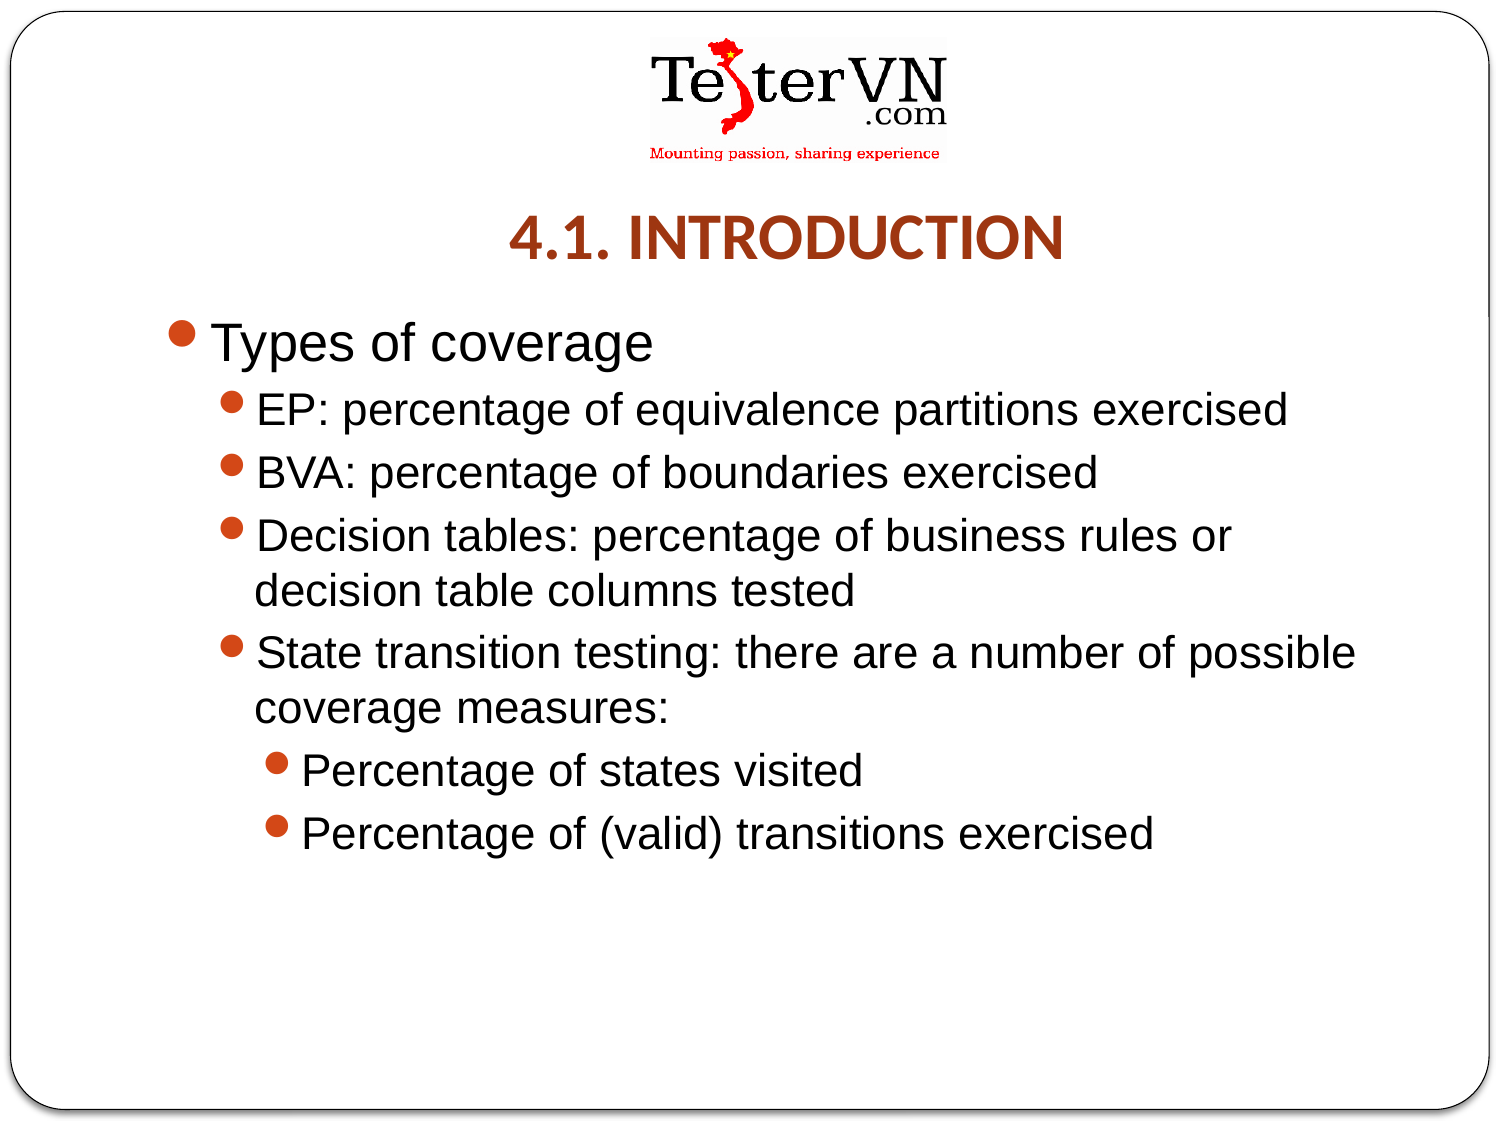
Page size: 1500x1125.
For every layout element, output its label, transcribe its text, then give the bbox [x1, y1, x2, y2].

picture [649, 37, 948, 163]
list Types of coverage EP: percentage of equivalence partitions exercised BVA: percentage of boundaries exercised Decision tables: percentage of business rules or decision table columns tested State transition testing: there are a number of possible coverage measures: Percentage of states visited Percentage of (valid) transitions exercised [150, 299, 1425, 1063]
title 4.1. INTRODUCTION [150, 99, 1425, 288]
